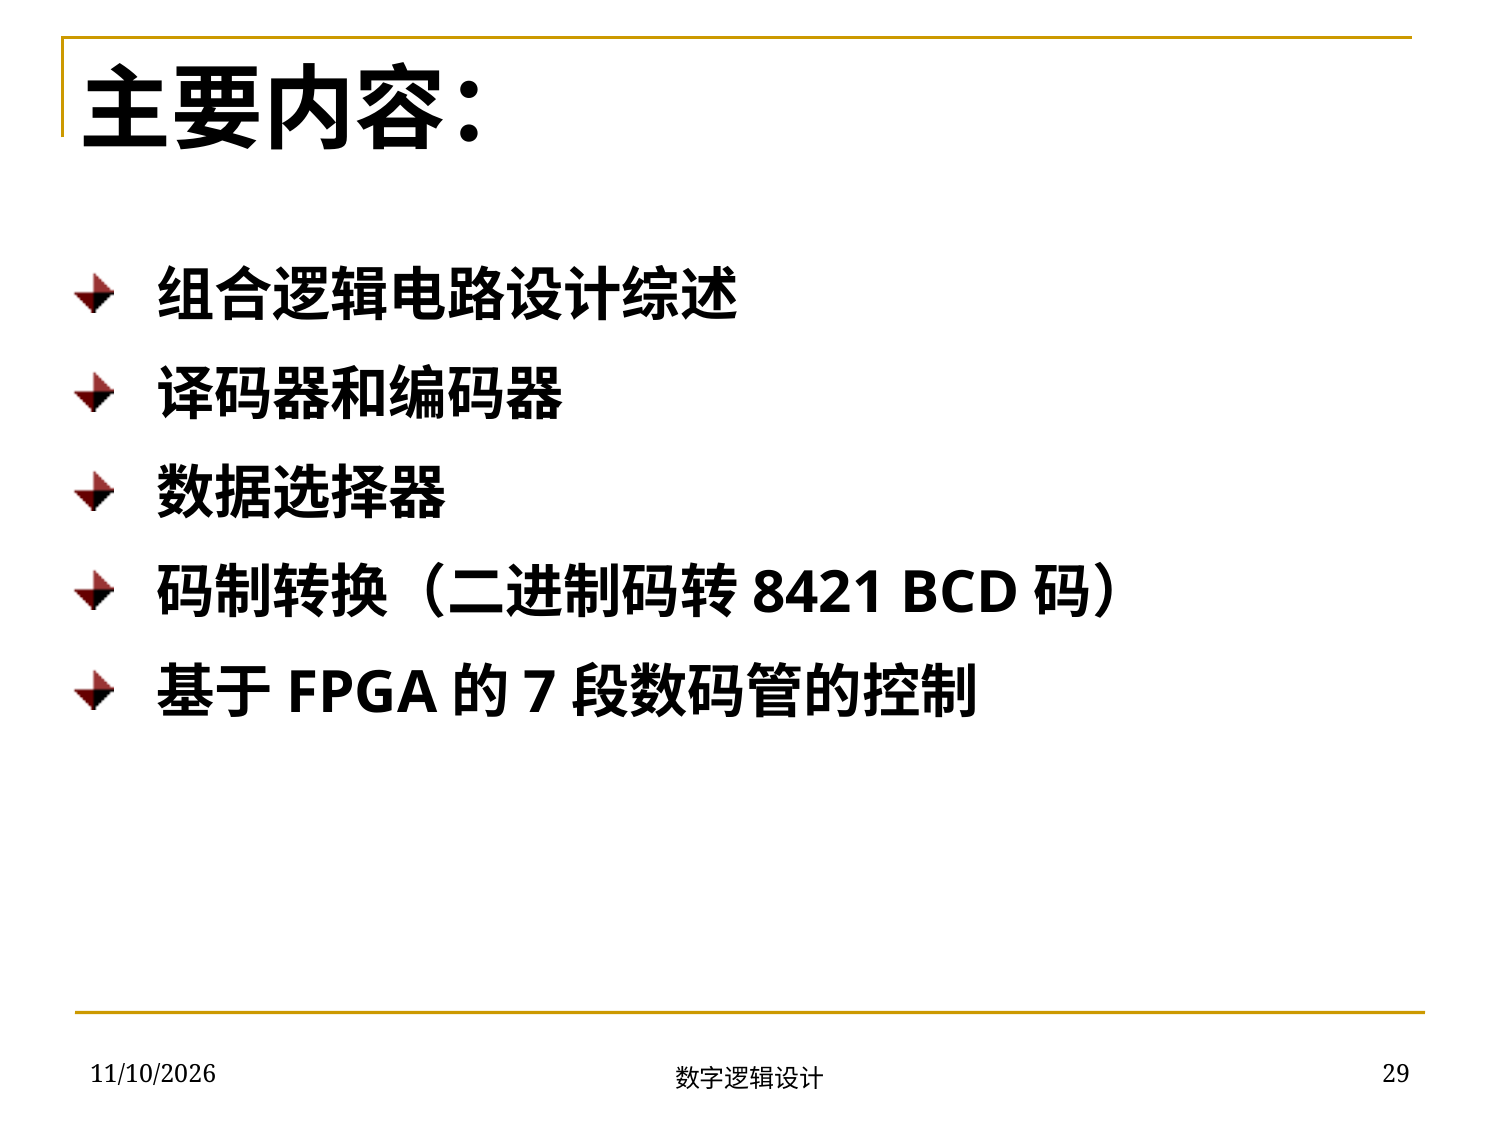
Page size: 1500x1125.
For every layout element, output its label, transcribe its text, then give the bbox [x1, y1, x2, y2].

footer 数字逻辑设计 [512, 1024, 988, 1101]
picture [72, 370, 114, 412]
picture [72, 469, 114, 511]
picture [72, 668, 114, 710]
text_box 主要内容： [64, 42, 1010, 168]
slide_number 29 [1074, 1023, 1426, 1100]
picture [72, 568, 114, 610]
text_box 组合逻辑电路设计综述 译码器和编码器 数据选择器 码制转换（二进制码转8421 BCD码） 基于FPGA的7段数码管的控制 [57, 231, 1459, 787]
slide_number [74, 1023, 426, 1100]
picture [72, 271, 114, 313]
